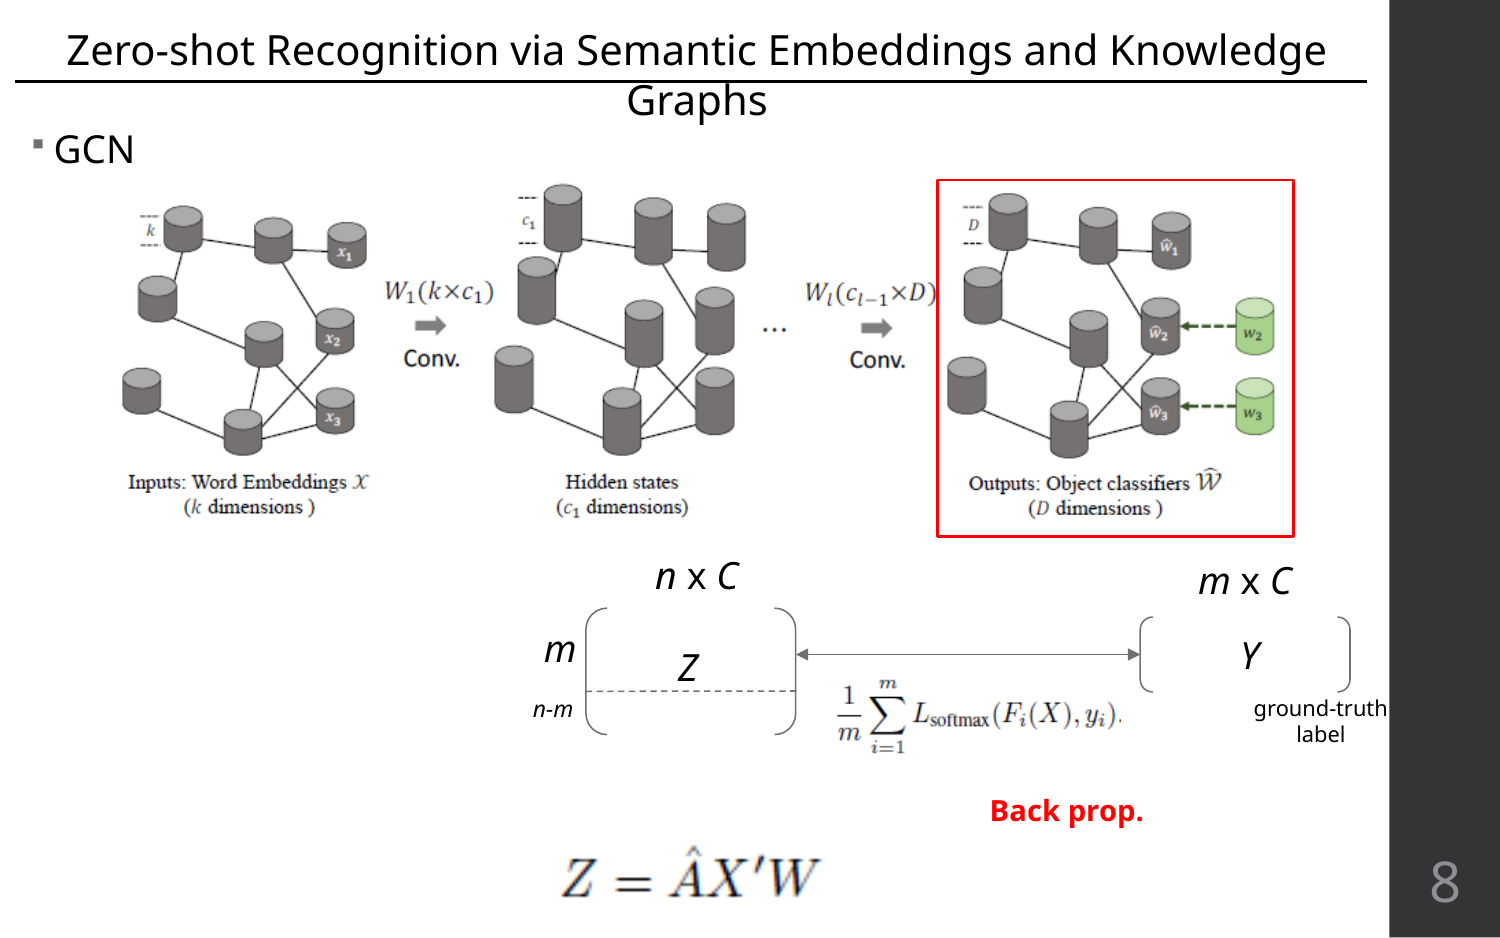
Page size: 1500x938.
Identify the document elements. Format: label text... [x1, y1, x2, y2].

text_box m x C [1183, 550, 1308, 610]
text_box Back prop. [967, 784, 1166, 835]
text_box [592, 698, 797, 736]
slide_number 8 [1389, 843, 1500, 925]
picture [831, 665, 1121, 766]
text_box [936, 533, 1295, 538]
picture [102, 180, 1292, 526]
text_box Y [1205, 624, 1294, 684]
text_box Z [644, 636, 733, 686]
text_box Zero-shot Recognition via Semantic Embeddings and Knowledge Graphs [15, 16, 1379, 131]
text_box [1139, 616, 1351, 693]
text_box n x C [640, 544, 754, 605]
text_box ground-truth label [1238, 686, 1404, 754]
picture [552, 832, 829, 919]
text_box m [529, 617, 592, 678]
text_box [585, 607, 797, 687]
list GCN [15, 131, 1369, 922]
text_box n-m [518, 687, 619, 730]
